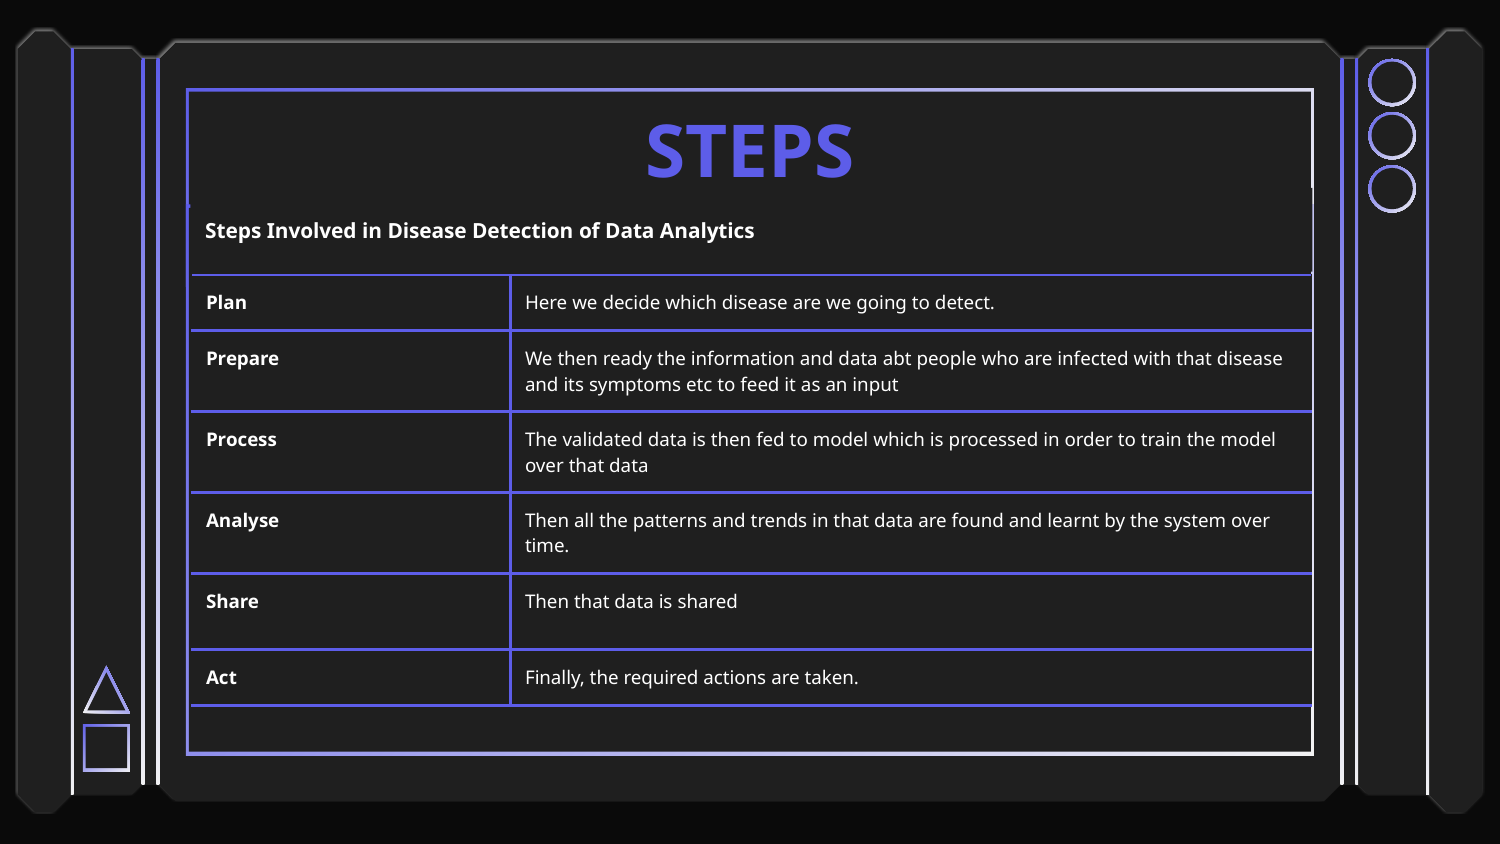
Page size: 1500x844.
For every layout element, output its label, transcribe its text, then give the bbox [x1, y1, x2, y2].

title STEPS [188, 91, 1311, 202]
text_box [185, 204, 1315, 756]
